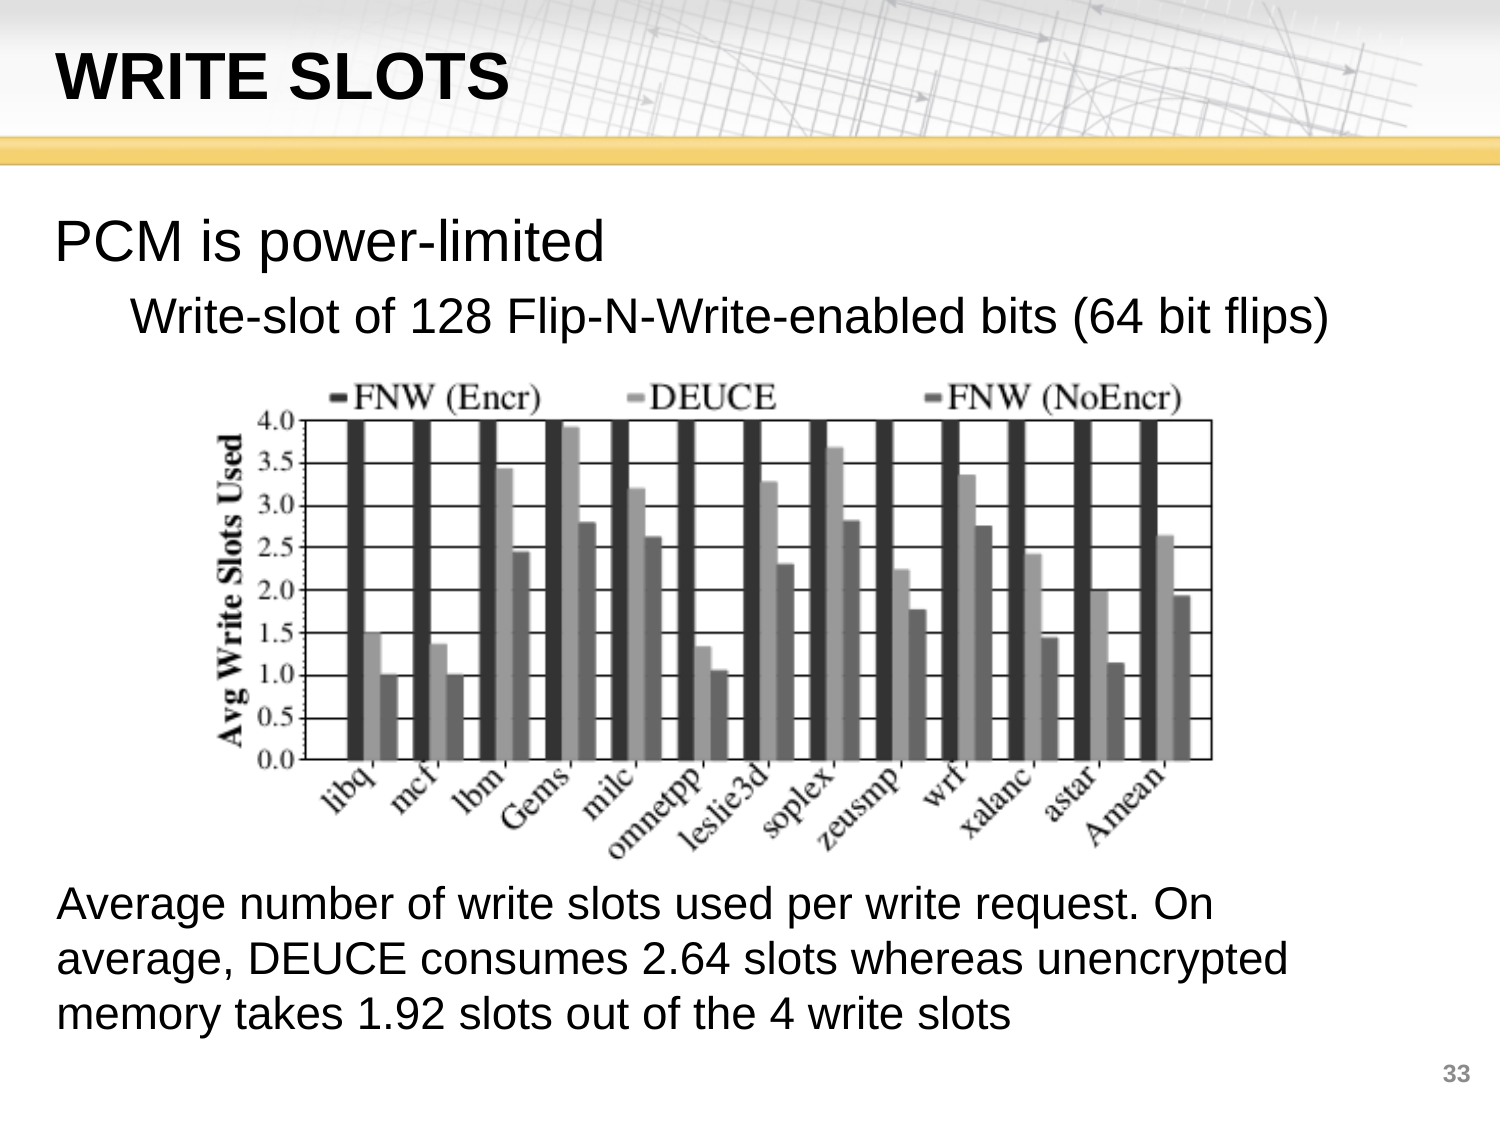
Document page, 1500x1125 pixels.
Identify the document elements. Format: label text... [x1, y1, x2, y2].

title Write slots [40, 32, 1416, 113]
picture [0, 0, 1500, 1125]
list PCM is power-limited Write-slot of 128 Flip-N-Write-enabled bits (64 bit flips) [39, 195, 1416, 448]
text_box Average number of write slots used per write request. On average, DEUCE consumes 2.64 slots whereas unencrypted memory takes 1.92 slots out of the 4 write slots [41, 865, 1417, 1068]
slide_number 33 [1135, 1042, 1486, 1103]
